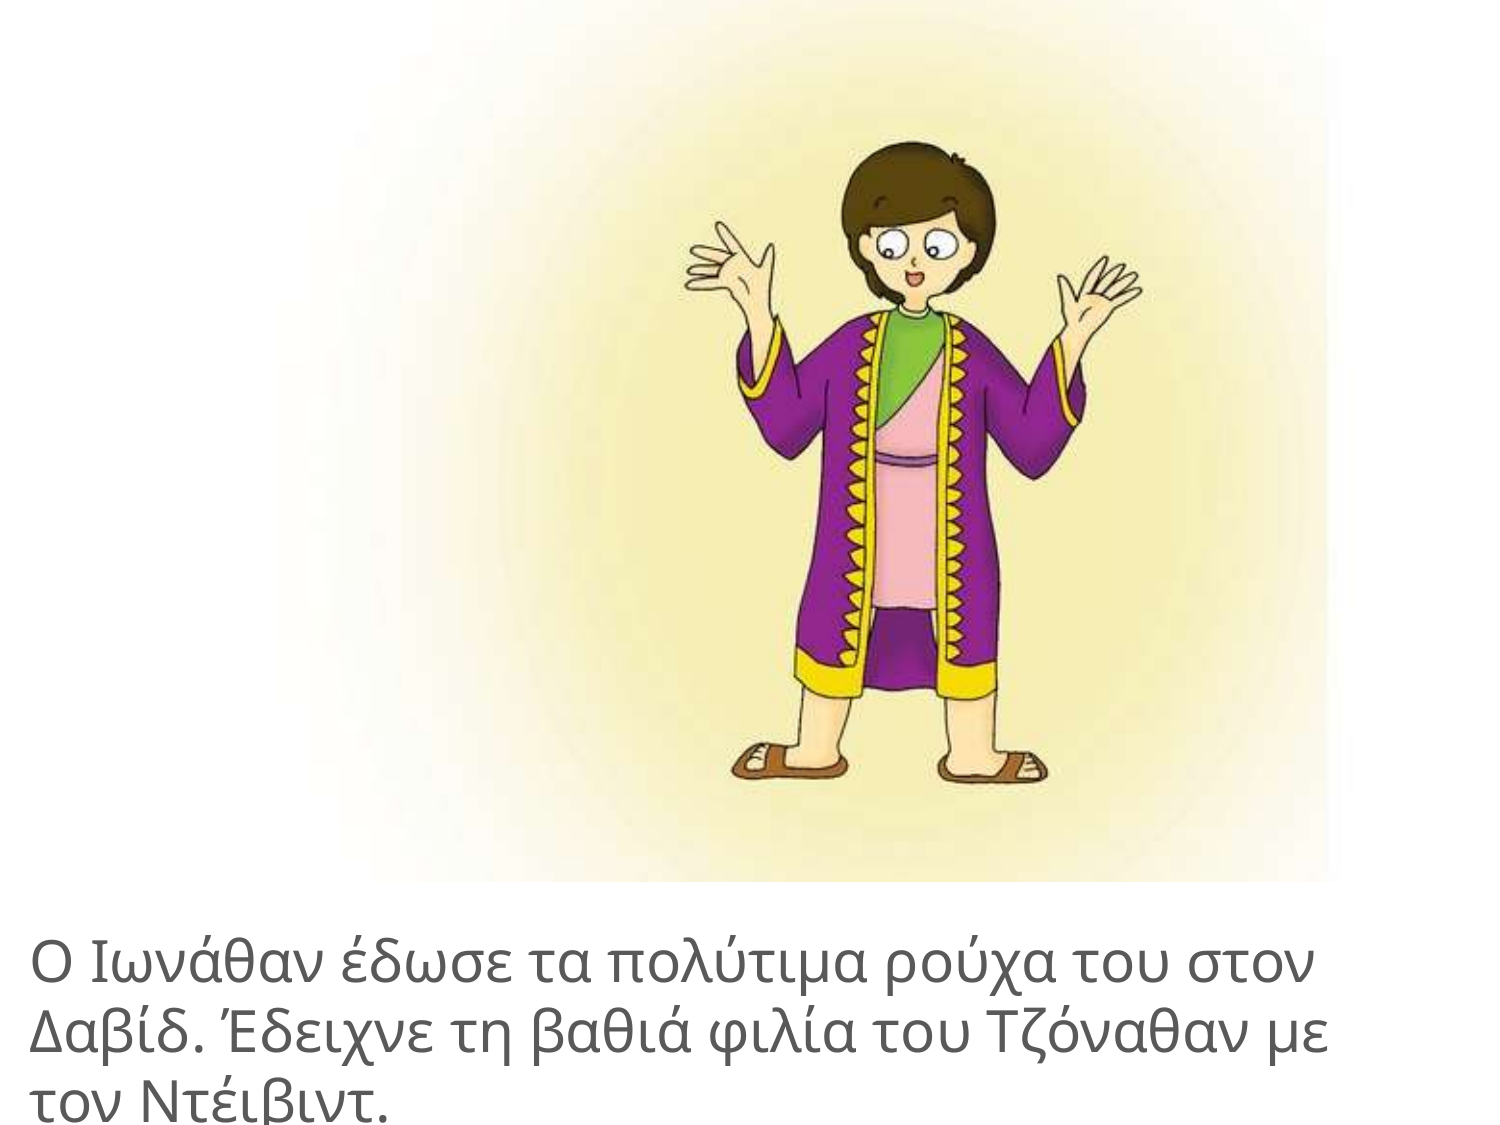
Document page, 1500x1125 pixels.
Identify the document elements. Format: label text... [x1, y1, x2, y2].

picture [125, 0, 1375, 882]
text_box Ο Ιωνάθαν έδωσε τα πολύτιμα ρούχα του στον Δαβίδ. Έδειχνε τη βαθιά φιλία του Τζόναθαν με τον Ντέιβιντ. [14, 916, 1436, 1125]
